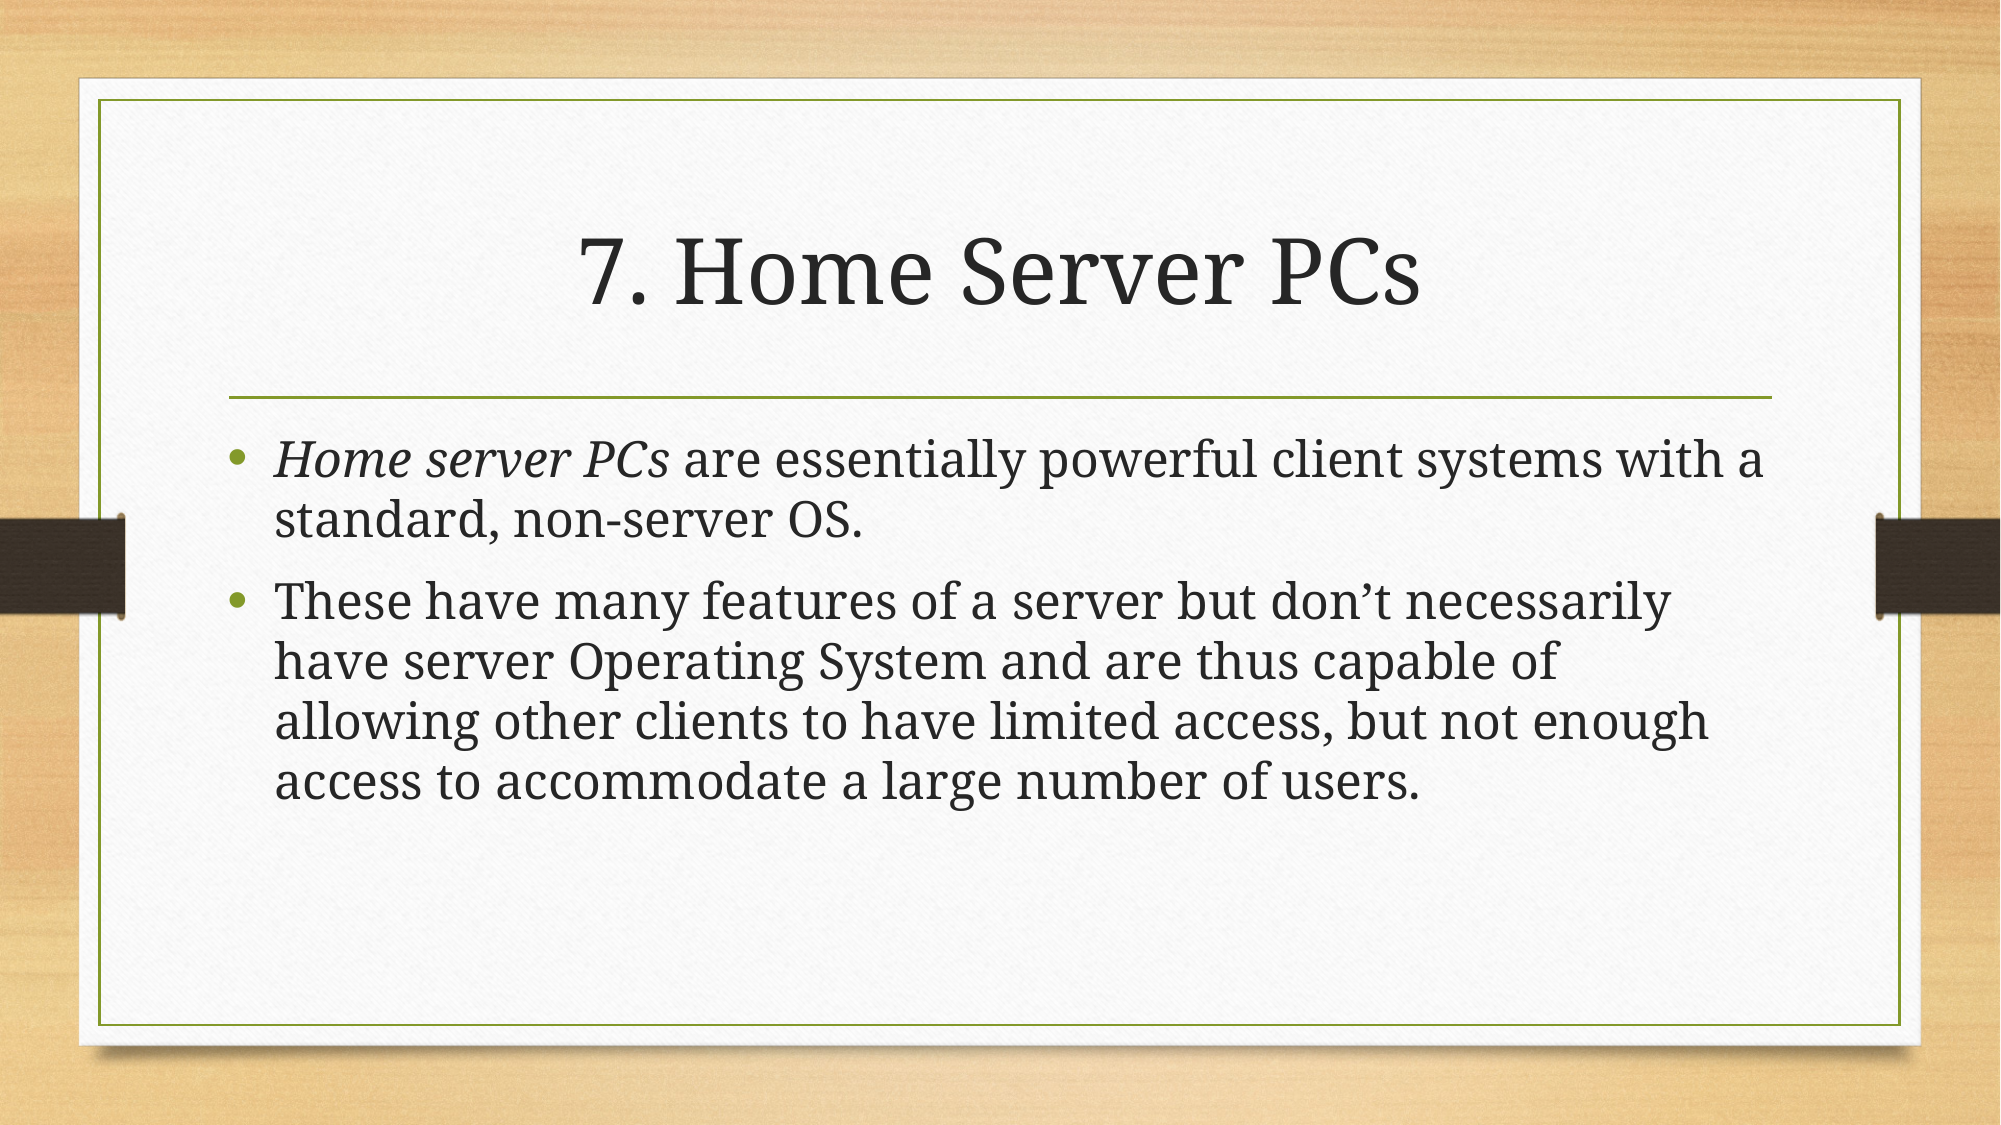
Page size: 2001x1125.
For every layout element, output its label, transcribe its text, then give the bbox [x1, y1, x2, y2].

title 7. Home Server PCs [212, 161, 1788, 375]
picture [0, 0, 2001, 1125]
list Home server PCs are essentially powerful client systems with a standard, non-server OS. These have many features of a server but don’t necessarily have server Operating System and are thus capable of allowing other clients to have limited access, but not enough access to accommodate a large number of users. [212, 419, 1788, 964]
